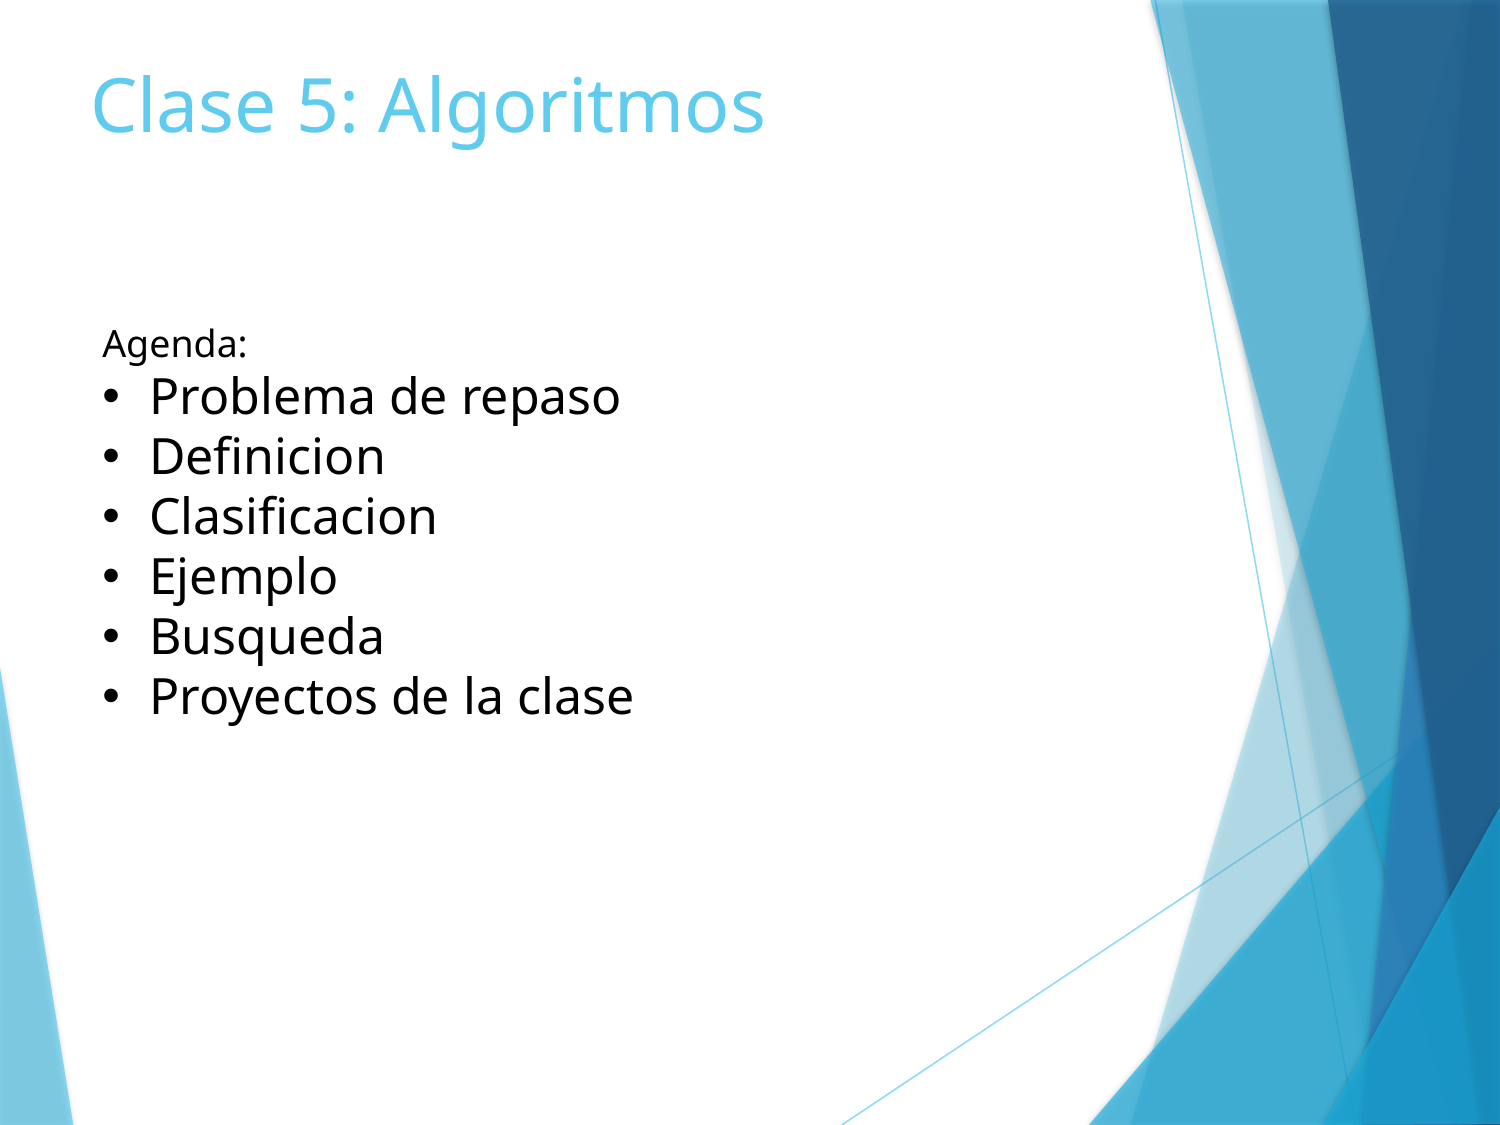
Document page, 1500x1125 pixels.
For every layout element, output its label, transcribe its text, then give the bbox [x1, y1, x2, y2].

title Clase 5: Algoritmos [75, 50, 1425, 238]
text_box Agenda: Problema de repaso Definicion Clasificacion Ejemplo Busqueda Proyectos de la clase [87, 312, 1425, 733]
